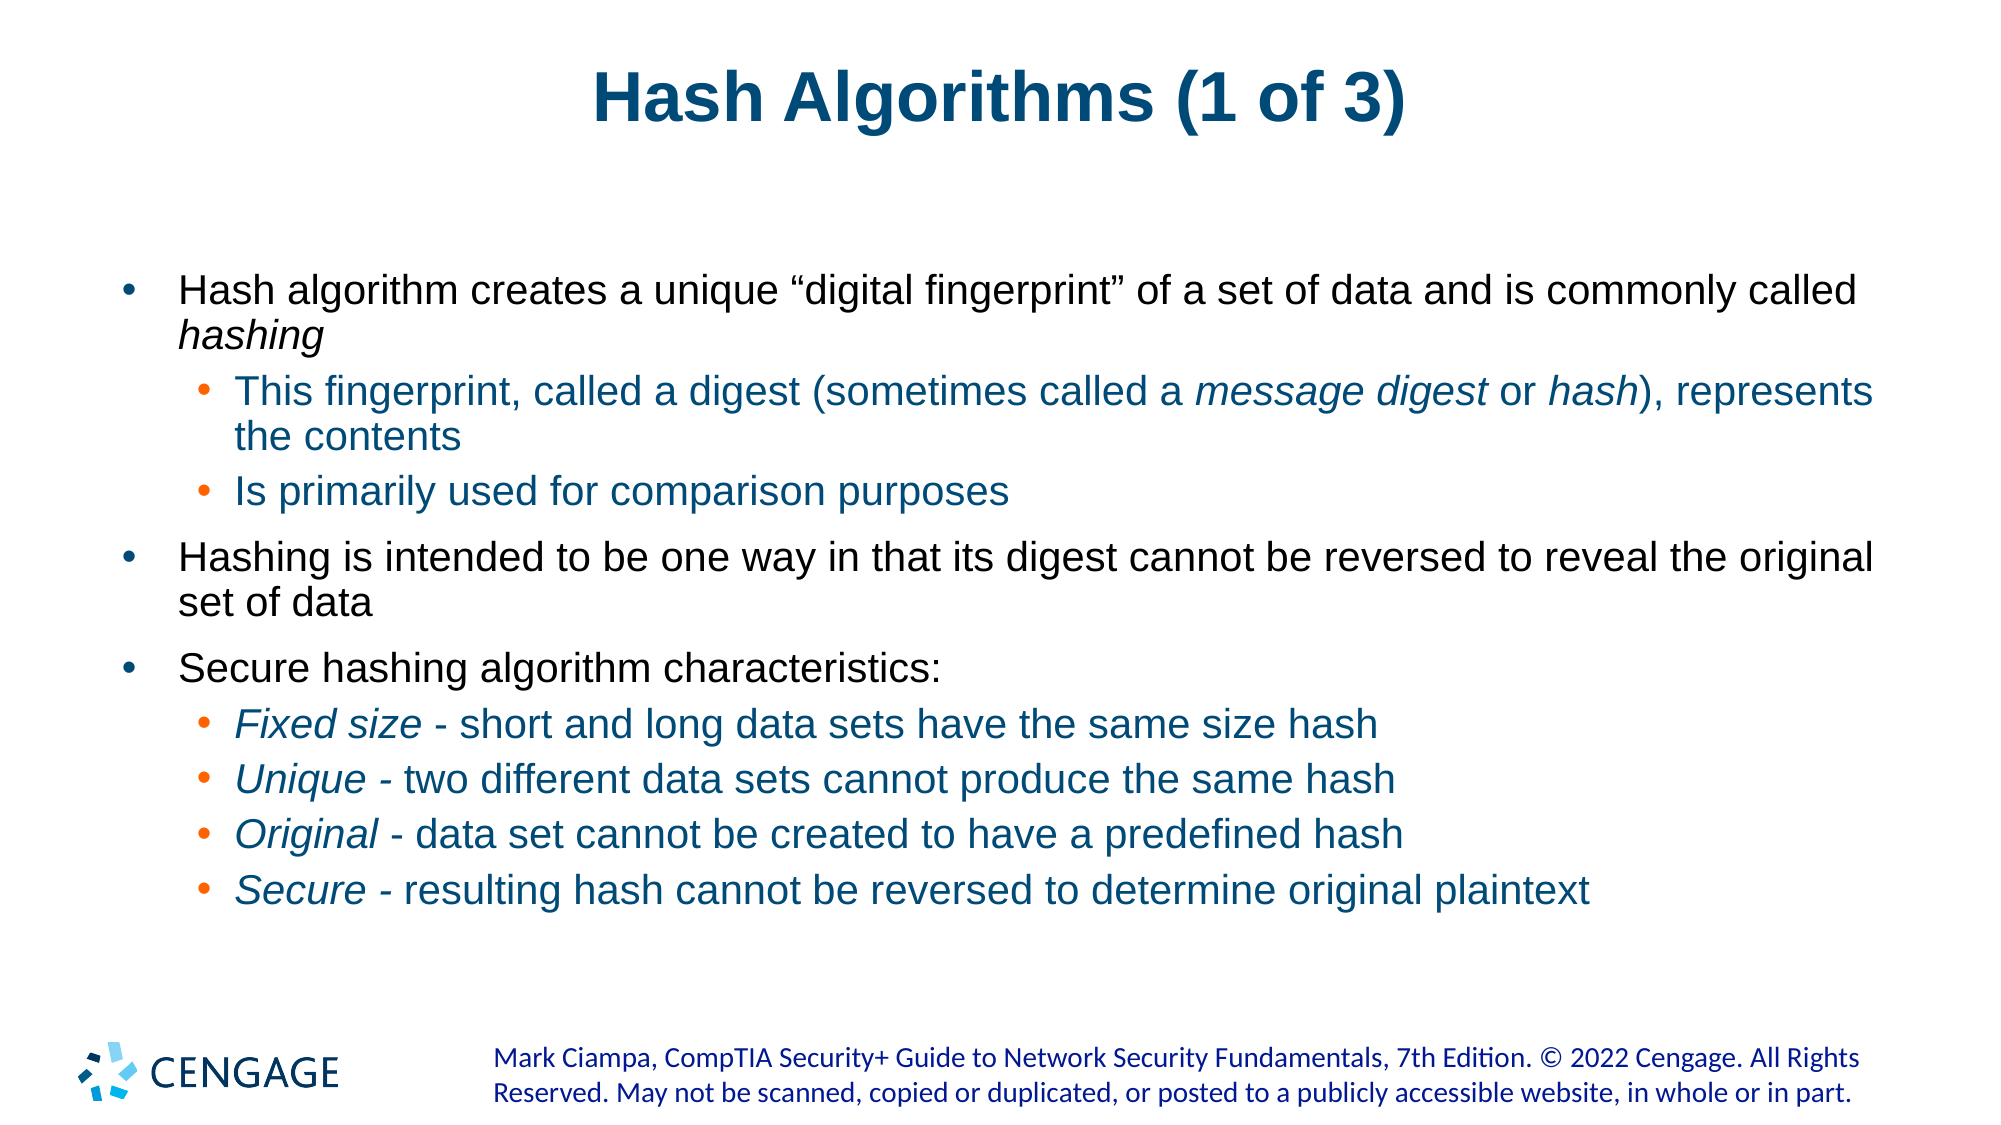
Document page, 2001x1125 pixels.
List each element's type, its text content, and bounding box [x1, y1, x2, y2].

picture [78, 1042, 338, 1101]
title Hash Algorithms (1 of 3) [137, 59, 1863, 171]
list Hash algorithm creates a unique “digital fingerprint” of a set of data and is commonly called hashing This fingerprint, called a digest (sometimes called a message digest or hash), represents the contents Is primarily used for comparison purposes Hashing is intended to be one way in that its digest cannot be reversed to reveal the original set of data Secure hashing algorithm characteristics: Fixed size - short and long data sets have the same size hash Unique - two different data sets cannot produce the same hash Original - data set cannot be created to have a predefined hash Secure - resulting hash cannot be reversed to determine original plaintext [121, 268, 1880, 990]
